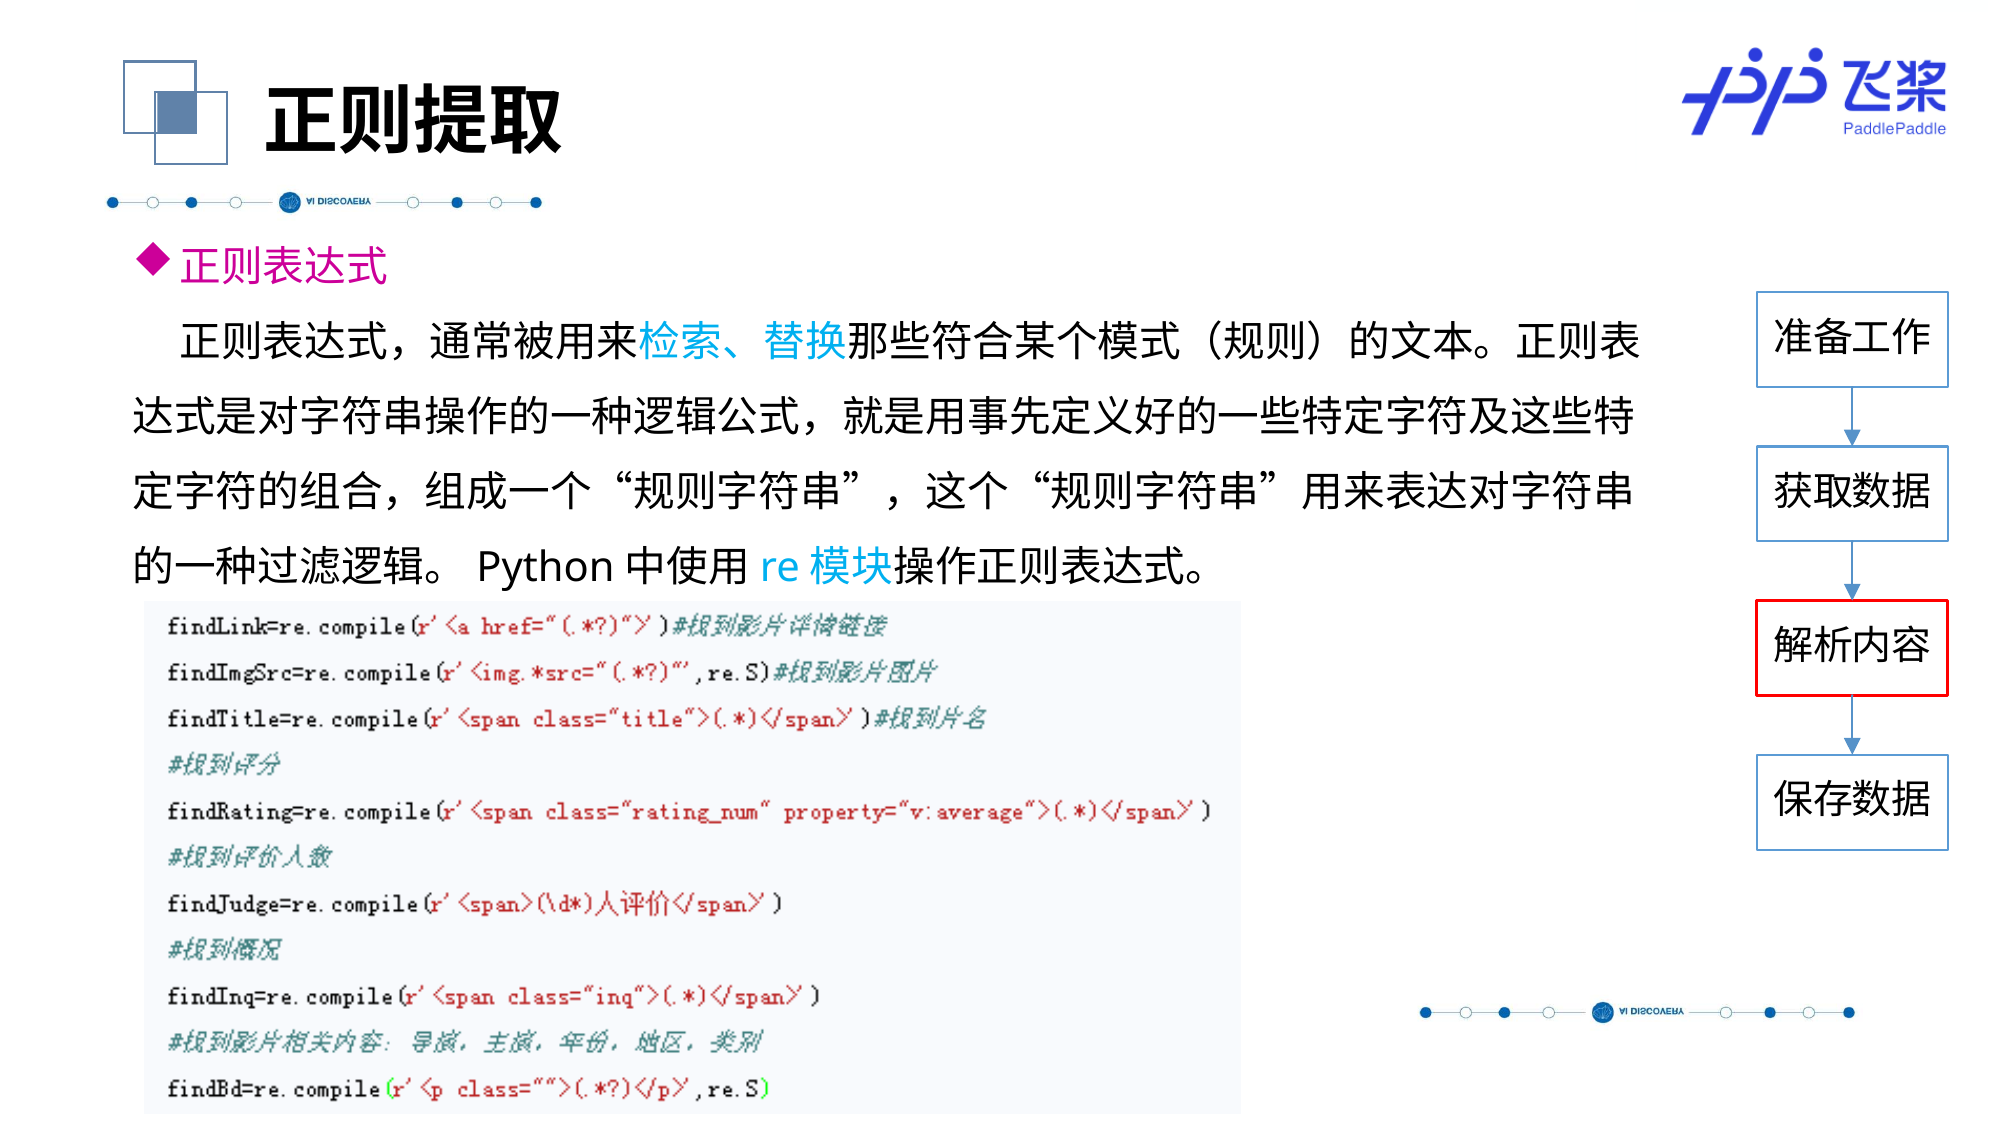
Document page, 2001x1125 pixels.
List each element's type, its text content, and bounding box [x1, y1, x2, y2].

text_box 正则提取 [249, 65, 961, 171]
picture [1750, 288, 1951, 851]
picture [95, 180, 550, 207]
picture [1408, 990, 1863, 1039]
text_box 正则表达式 正则表达式，通常被用来检索、替换那些符合某个模式（规则）的文本。正则表达式是对字符串操作的一种逻辑公式，就是用事先定义好的一些特定字符及这些特定字符的组合，组成一个“规则字符串”，这个“规则字符串”用来表达对字符串的一种过滤逻辑。Python中使用re模块操作正则表达式。 [42, 207, 1680, 597]
picture [1635, 0, 1988, 173]
picture [144, 600, 1241, 1114]
